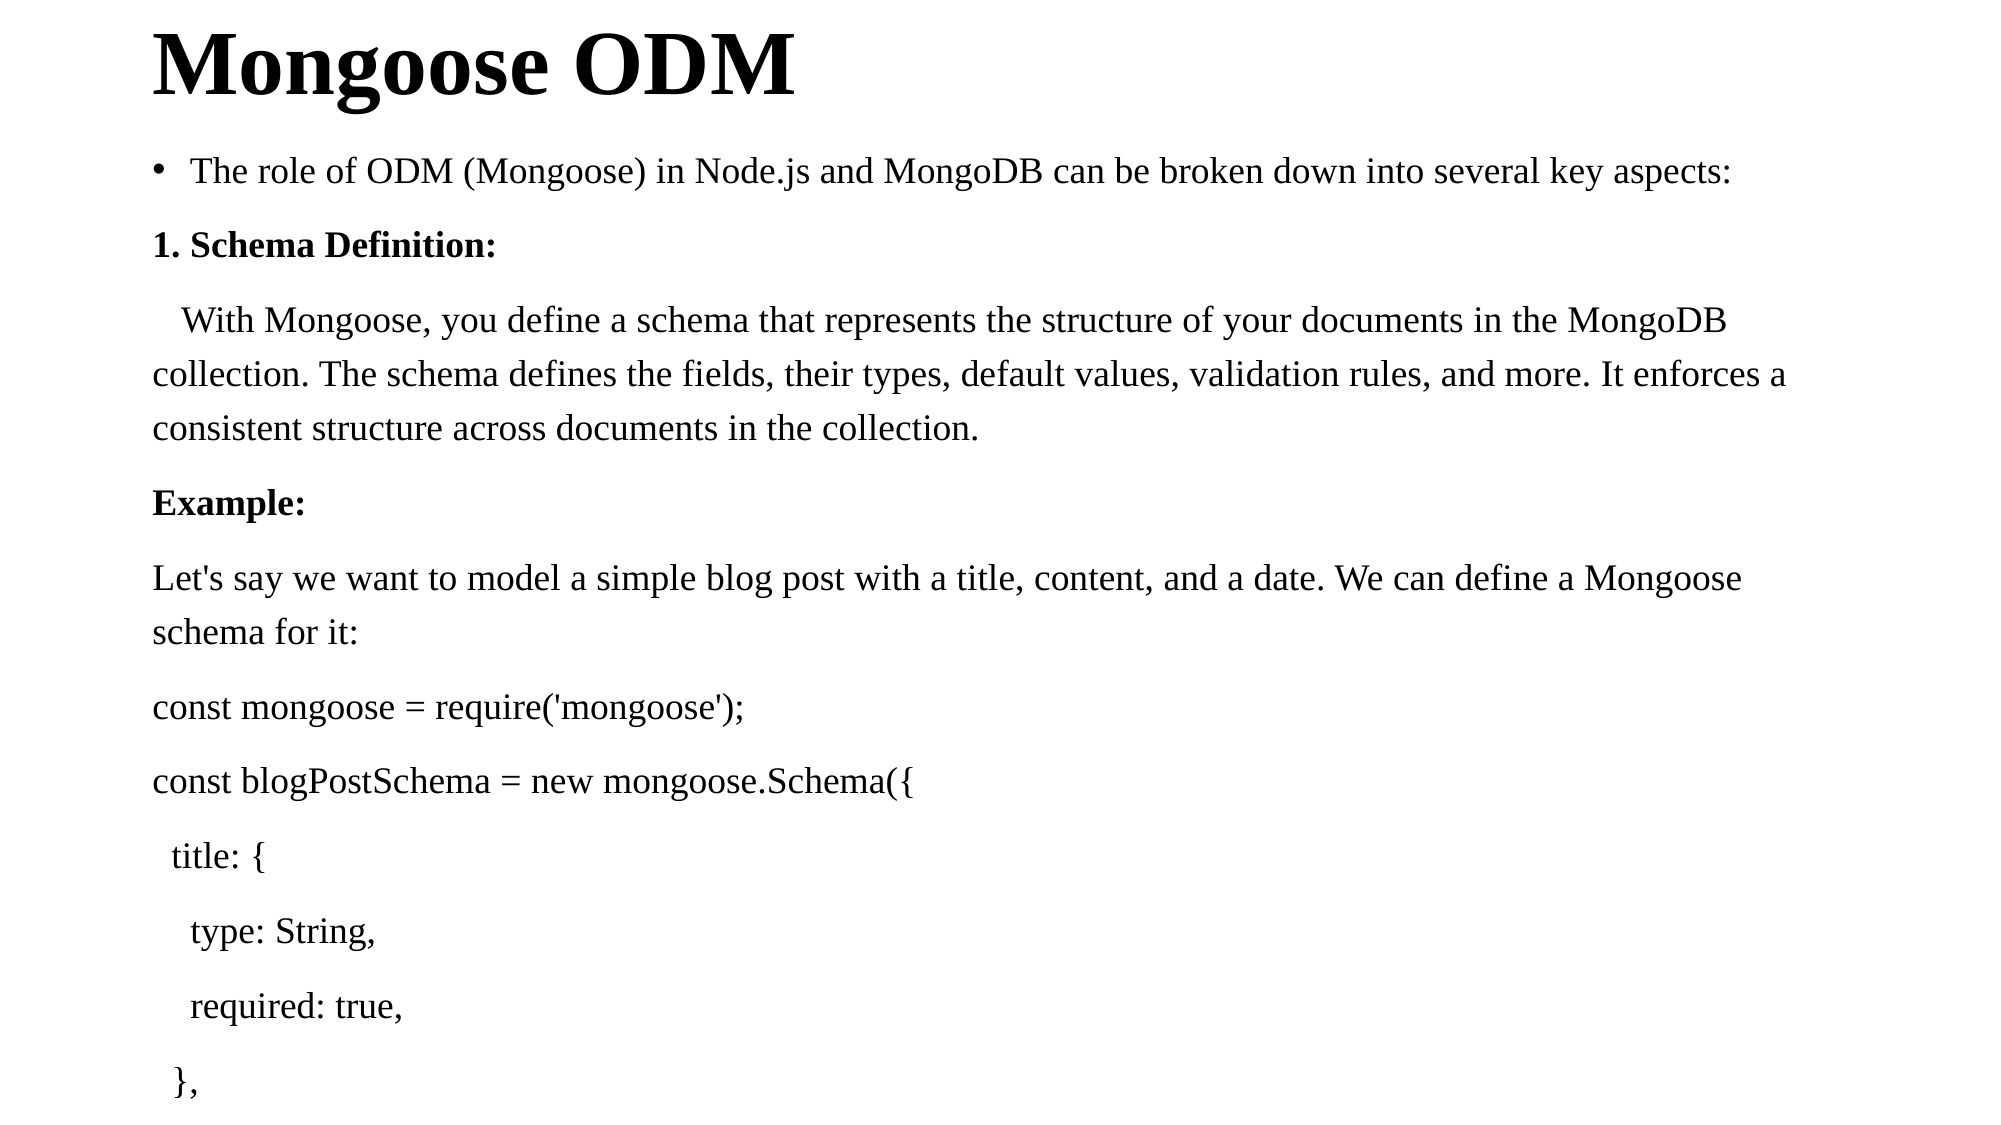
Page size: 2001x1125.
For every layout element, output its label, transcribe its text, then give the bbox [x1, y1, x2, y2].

title Mongoose ODM [137, 0, 1863, 129]
list The role of ODM (Mongoose) in Node.js and MongoDB can be broken down into several key aspects: 1. Schema Definition: With Mongoose, you define a schema that represents the structure of your documents in the MongoDB collection. The schema defines the fields, their types, default values, validation rules, and more. It enforces a consistent structure across documents in the collection. Example: Let's say we want to model a simple blog post with a title, content, and a date. We can define a Mongoose schema for it: const mongoose = require('mongoose'); const blogPostSchema = new mongoose.Schema({ title: { type: String, required: true, }, [137, 129, 1863, 1068]
